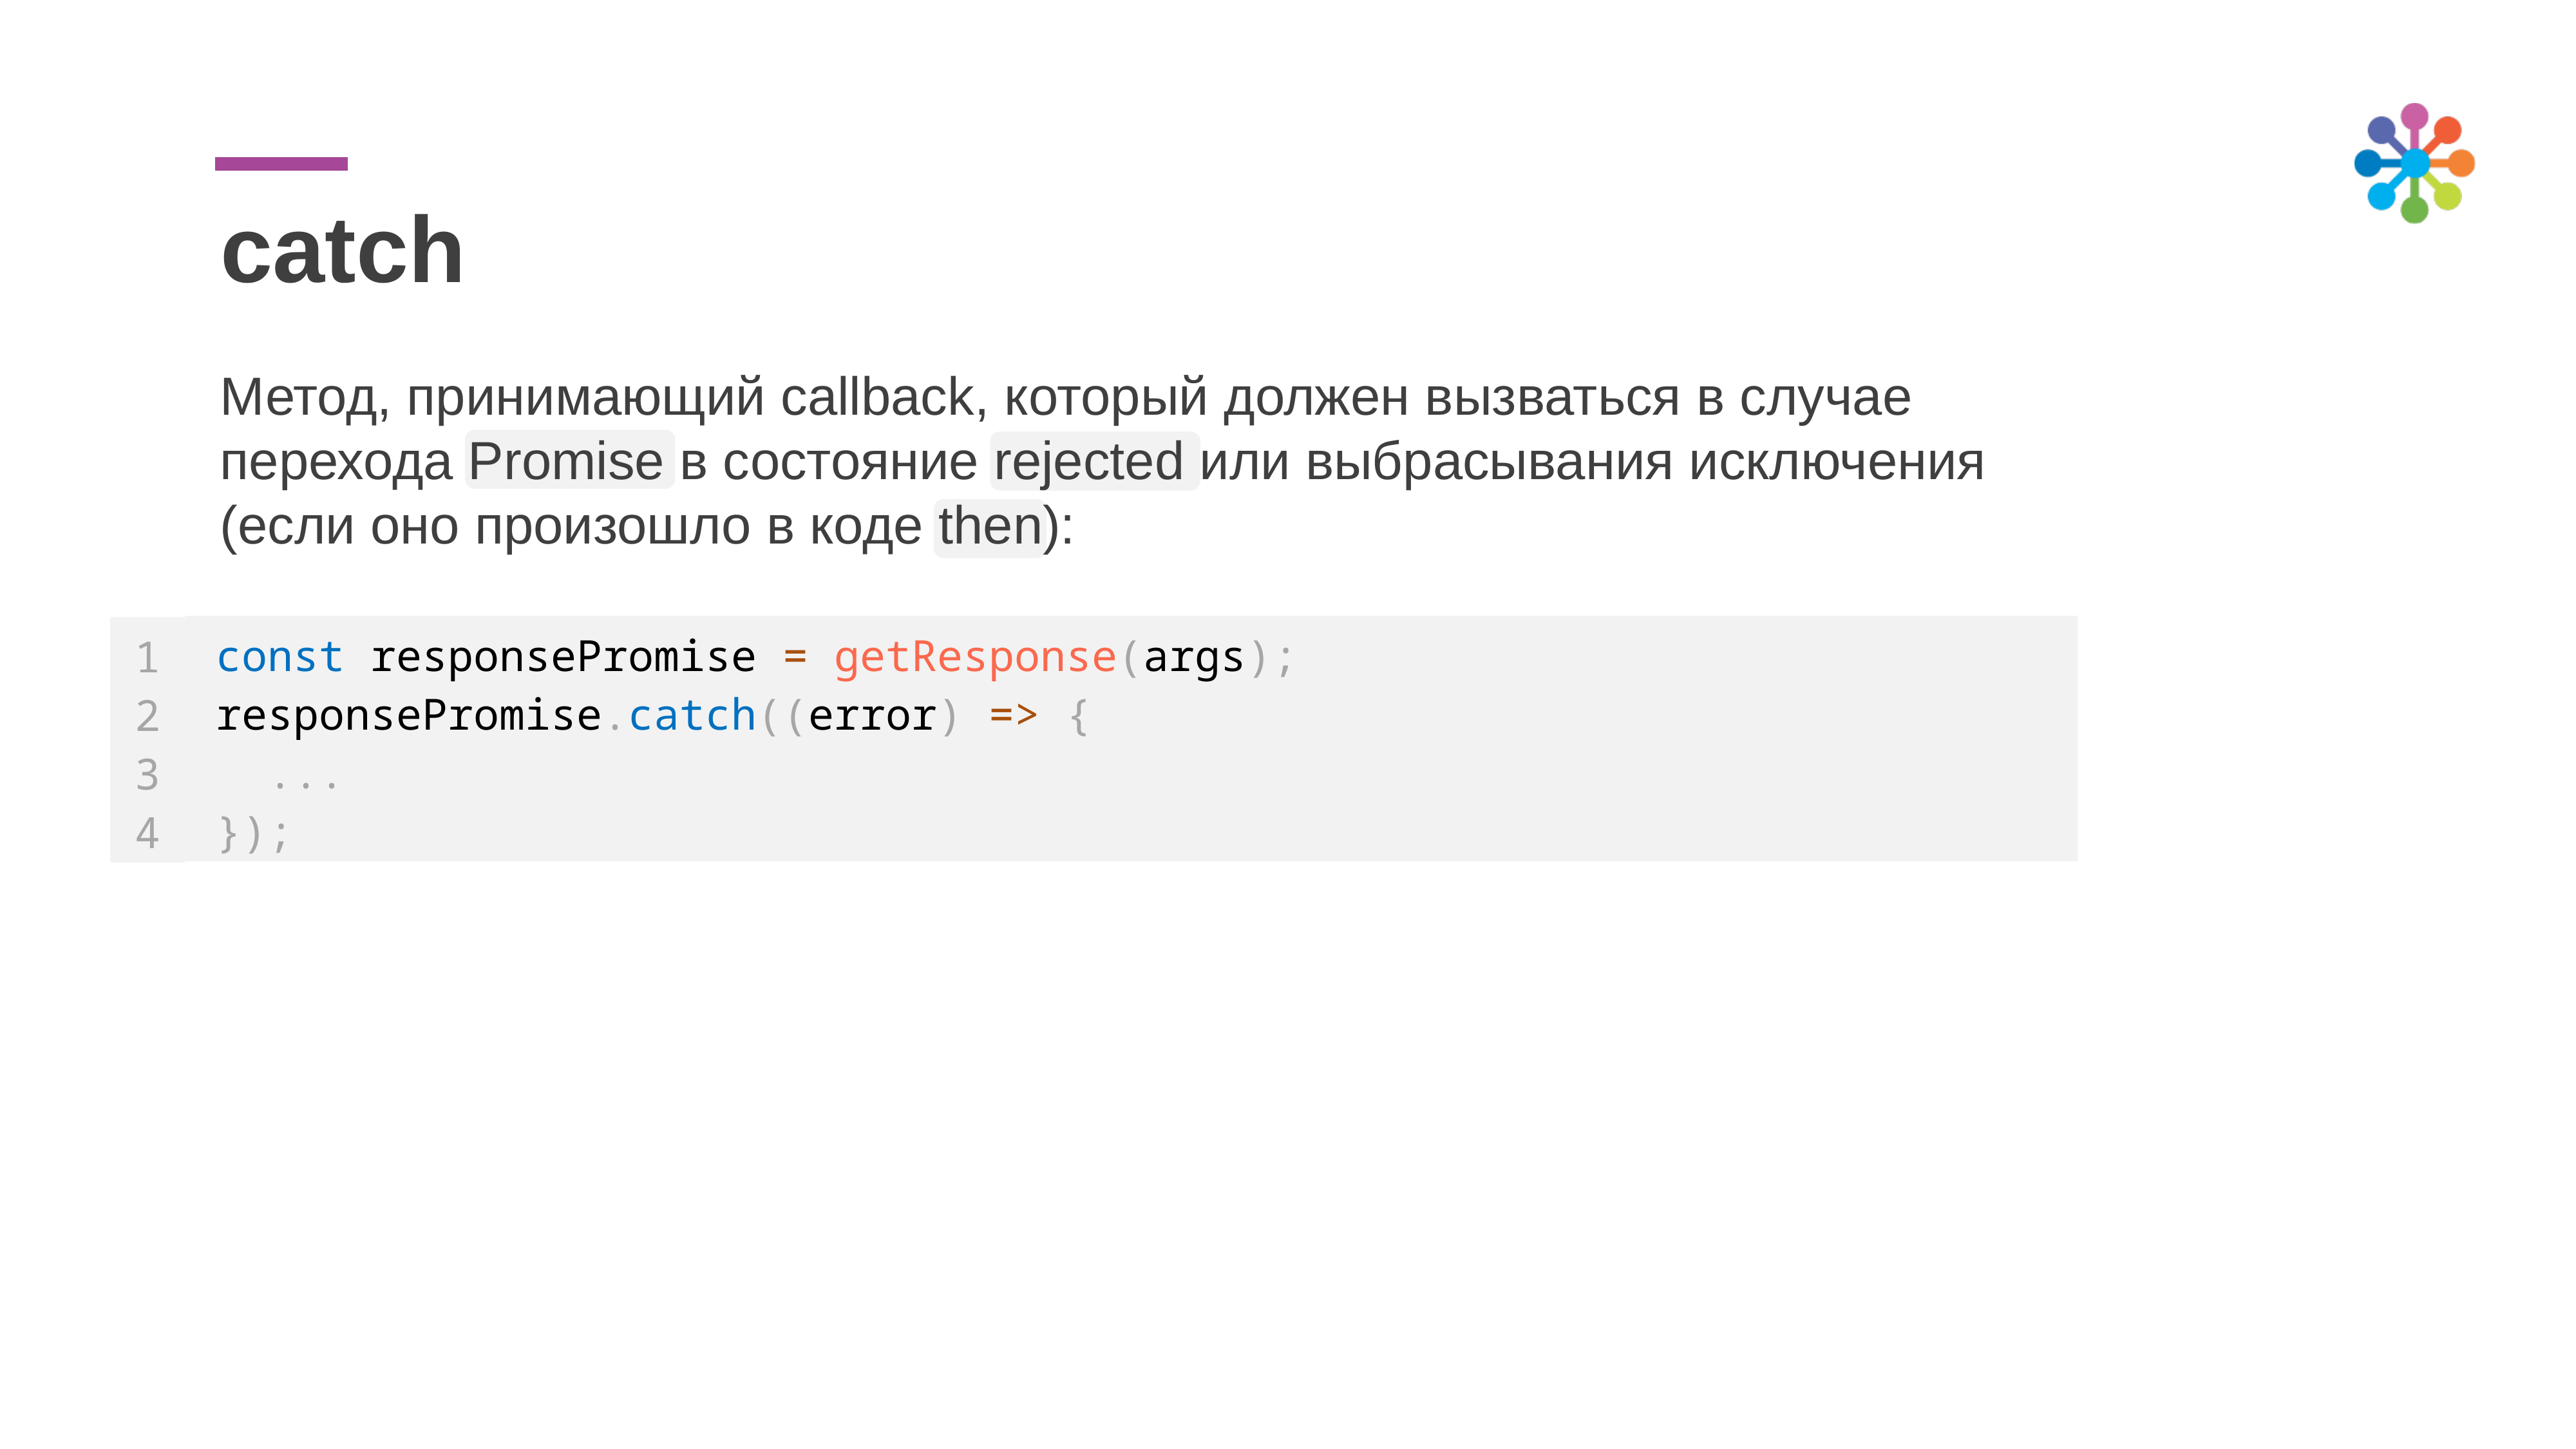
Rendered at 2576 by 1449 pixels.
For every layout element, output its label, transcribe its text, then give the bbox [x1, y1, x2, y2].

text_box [109, 616, 2078, 864]
text_box Метод, принимающий callback, который должен вызваться в случае перехода Promise в состояние rejected или выбрасывания исключения (если оно произошло в коде then): [215, 357, 2050, 560]
text_box catch [215, 214, 2050, 304]
picture [2354, 103, 2476, 225]
